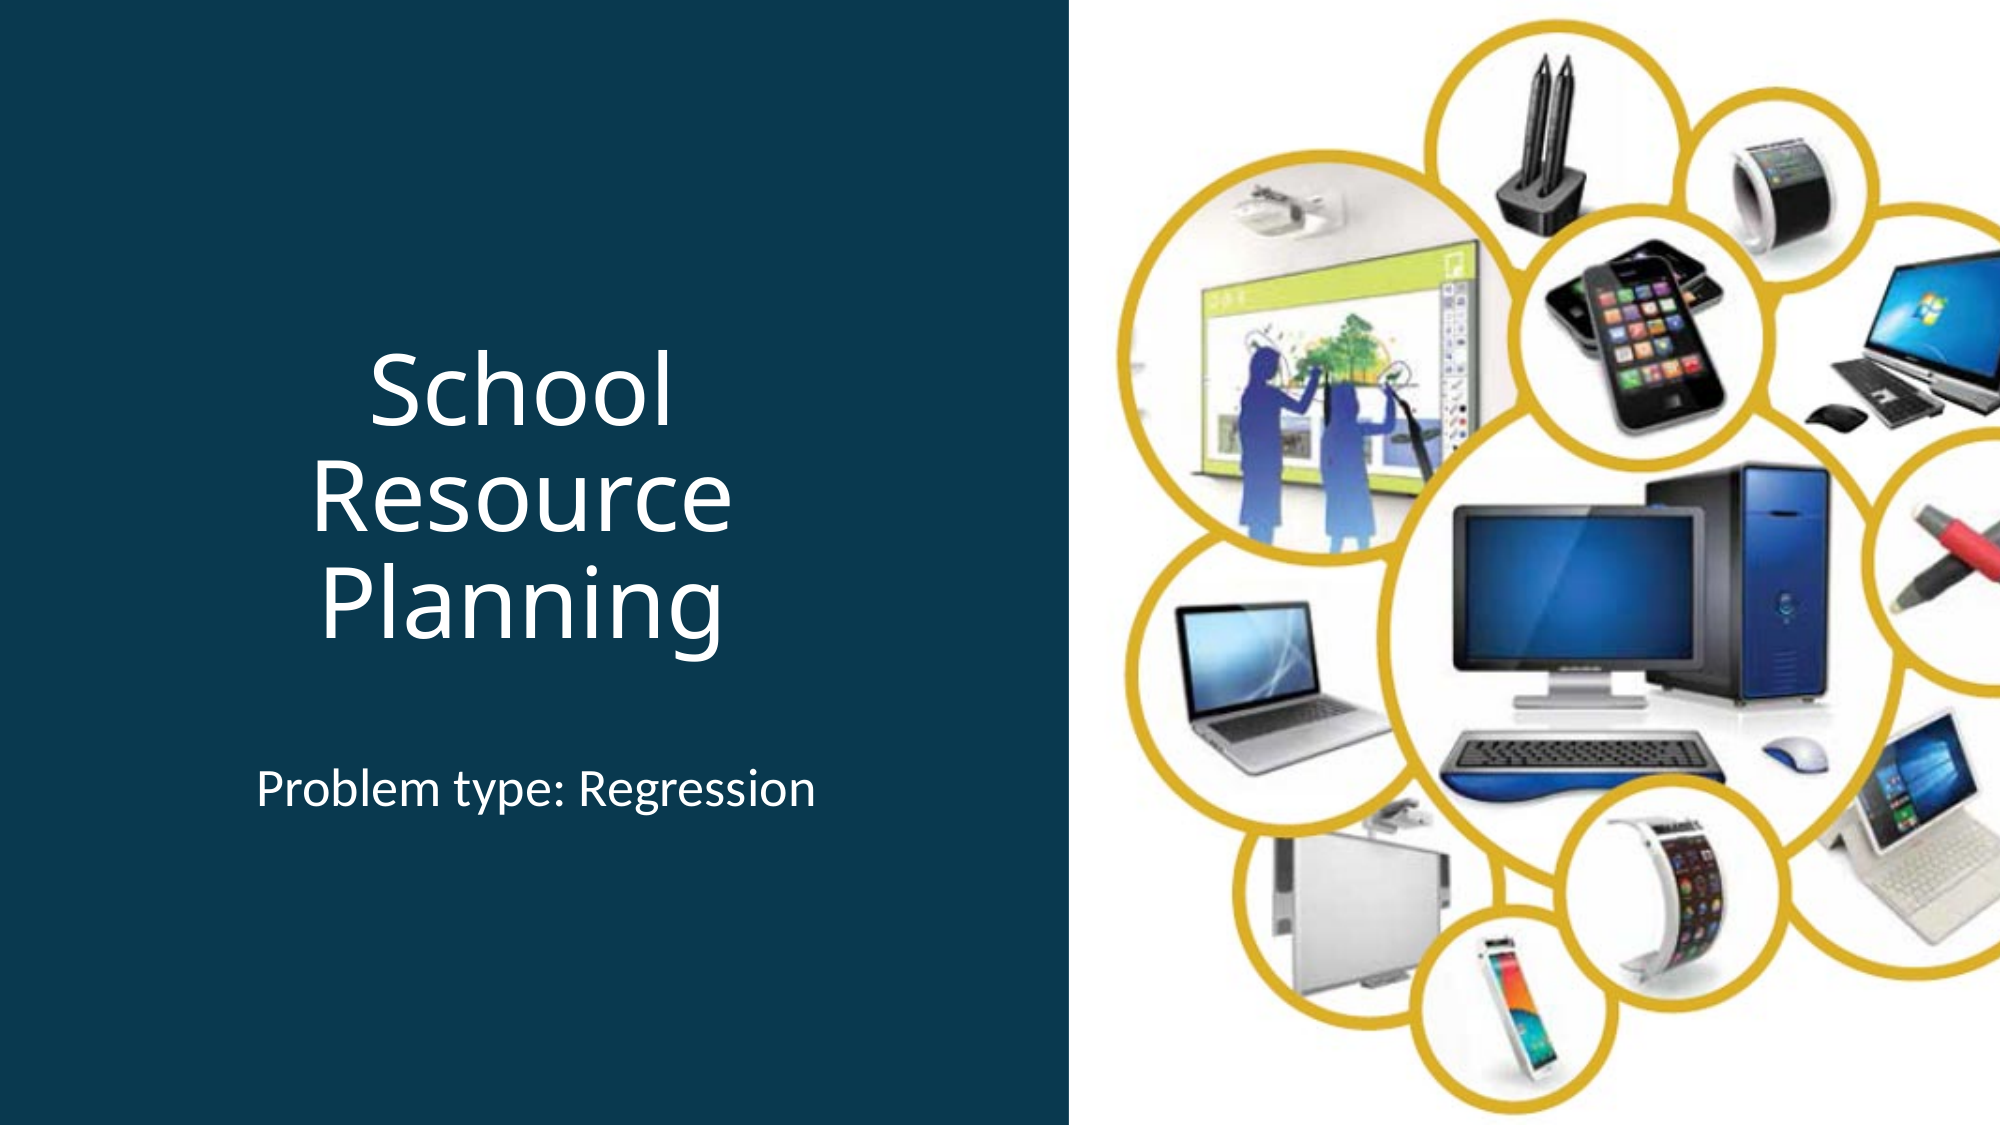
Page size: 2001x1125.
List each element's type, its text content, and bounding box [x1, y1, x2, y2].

subtitle Problem type: Regression [23, 752, 1050, 964]
title School Resource Planning [149, 224, 895, 668]
picture [1068, 0, 2000, 1125]
